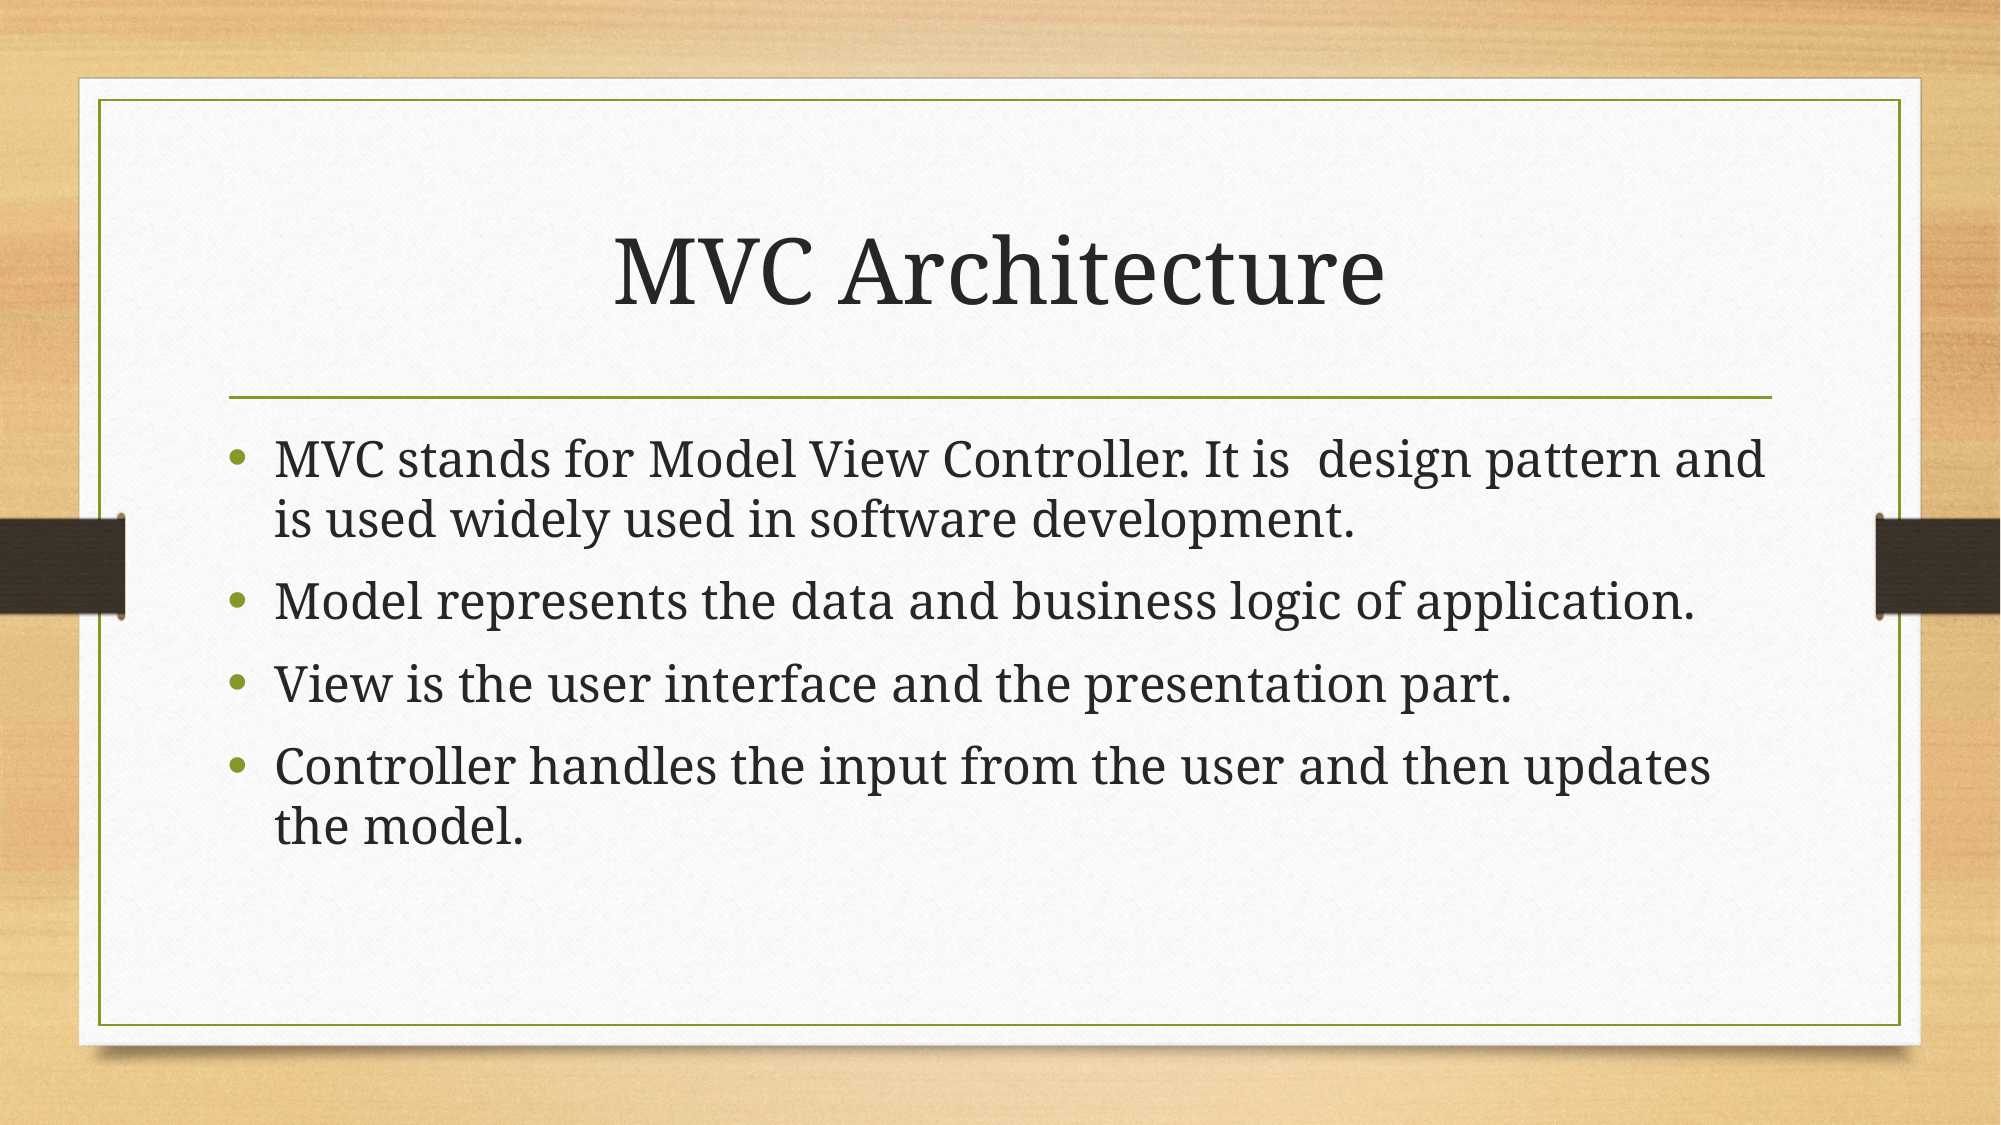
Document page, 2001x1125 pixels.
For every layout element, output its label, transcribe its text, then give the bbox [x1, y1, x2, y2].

list MVC stands for Model View Controller. It is design pattern and is used widely used in software development. Model represents the data and business logic of application. View is the user interface and the presentation part. Controller handles the input from the user and then updates the model. [212, 419, 1788, 964]
picture [0, 0, 2001, 1125]
title MVC Architecture [212, 161, 1788, 375]
